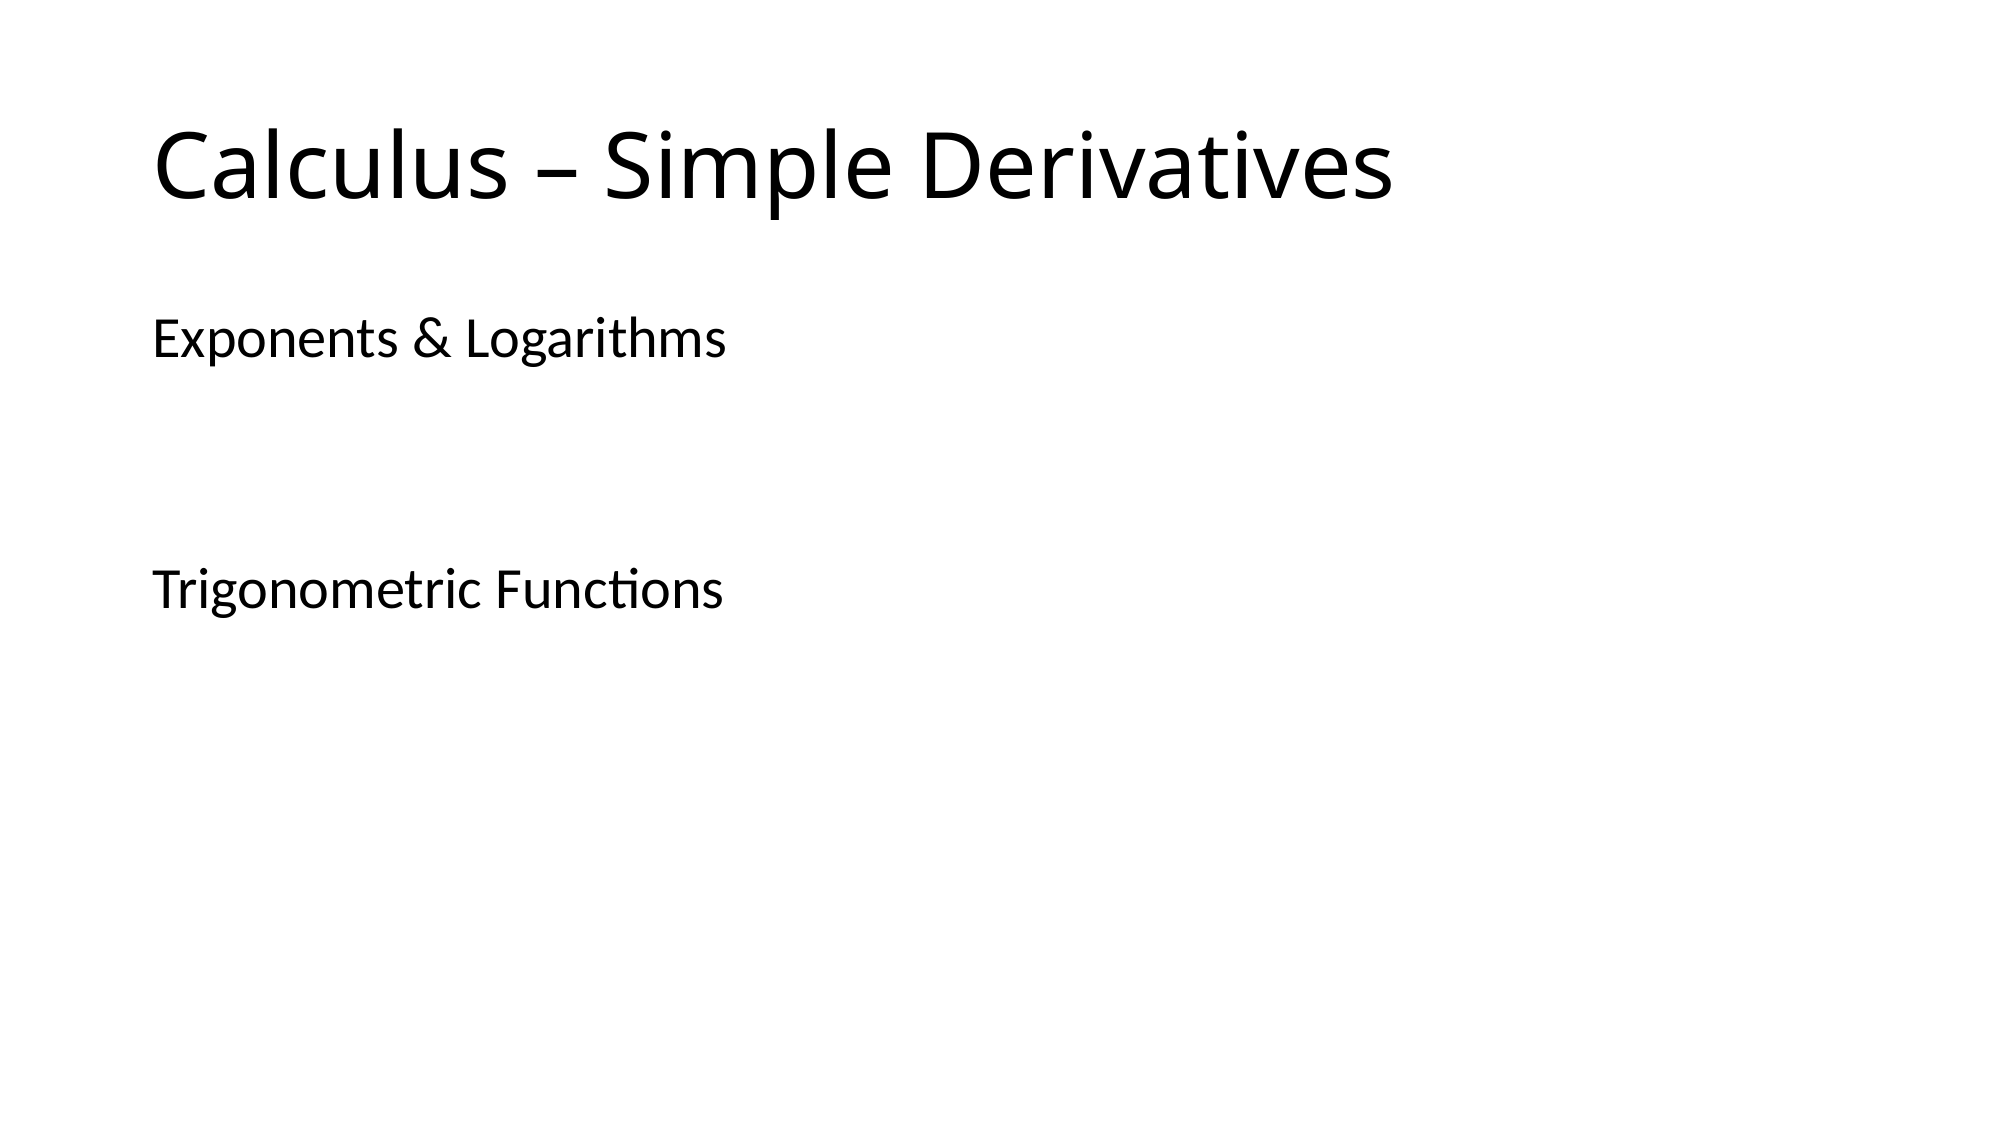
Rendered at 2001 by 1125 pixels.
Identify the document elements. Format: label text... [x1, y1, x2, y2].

title Calculus – Simple Derivatives [137, 59, 1863, 278]
